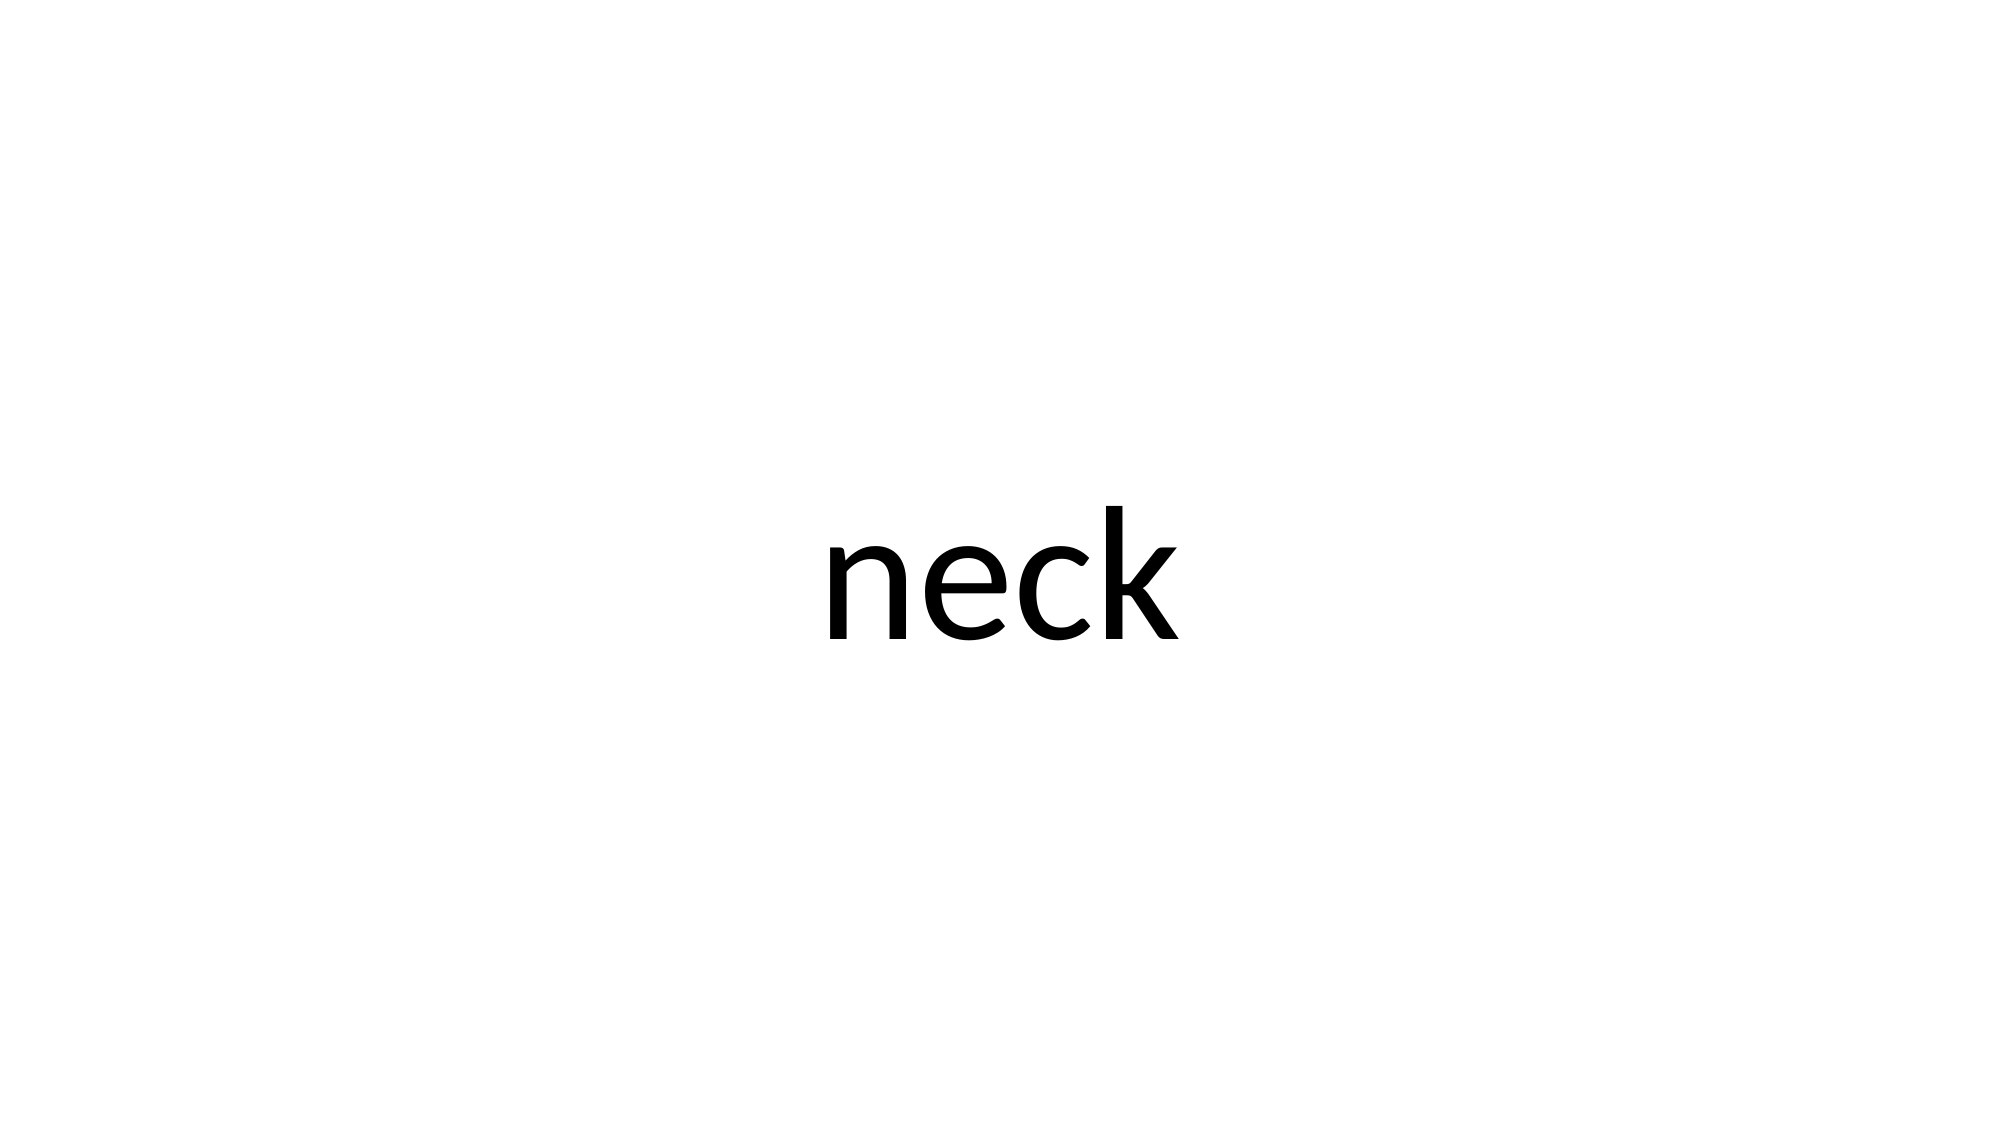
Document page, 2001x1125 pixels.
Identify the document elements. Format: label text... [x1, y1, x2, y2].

text_box neck [549, 111, 1451, 1013]
